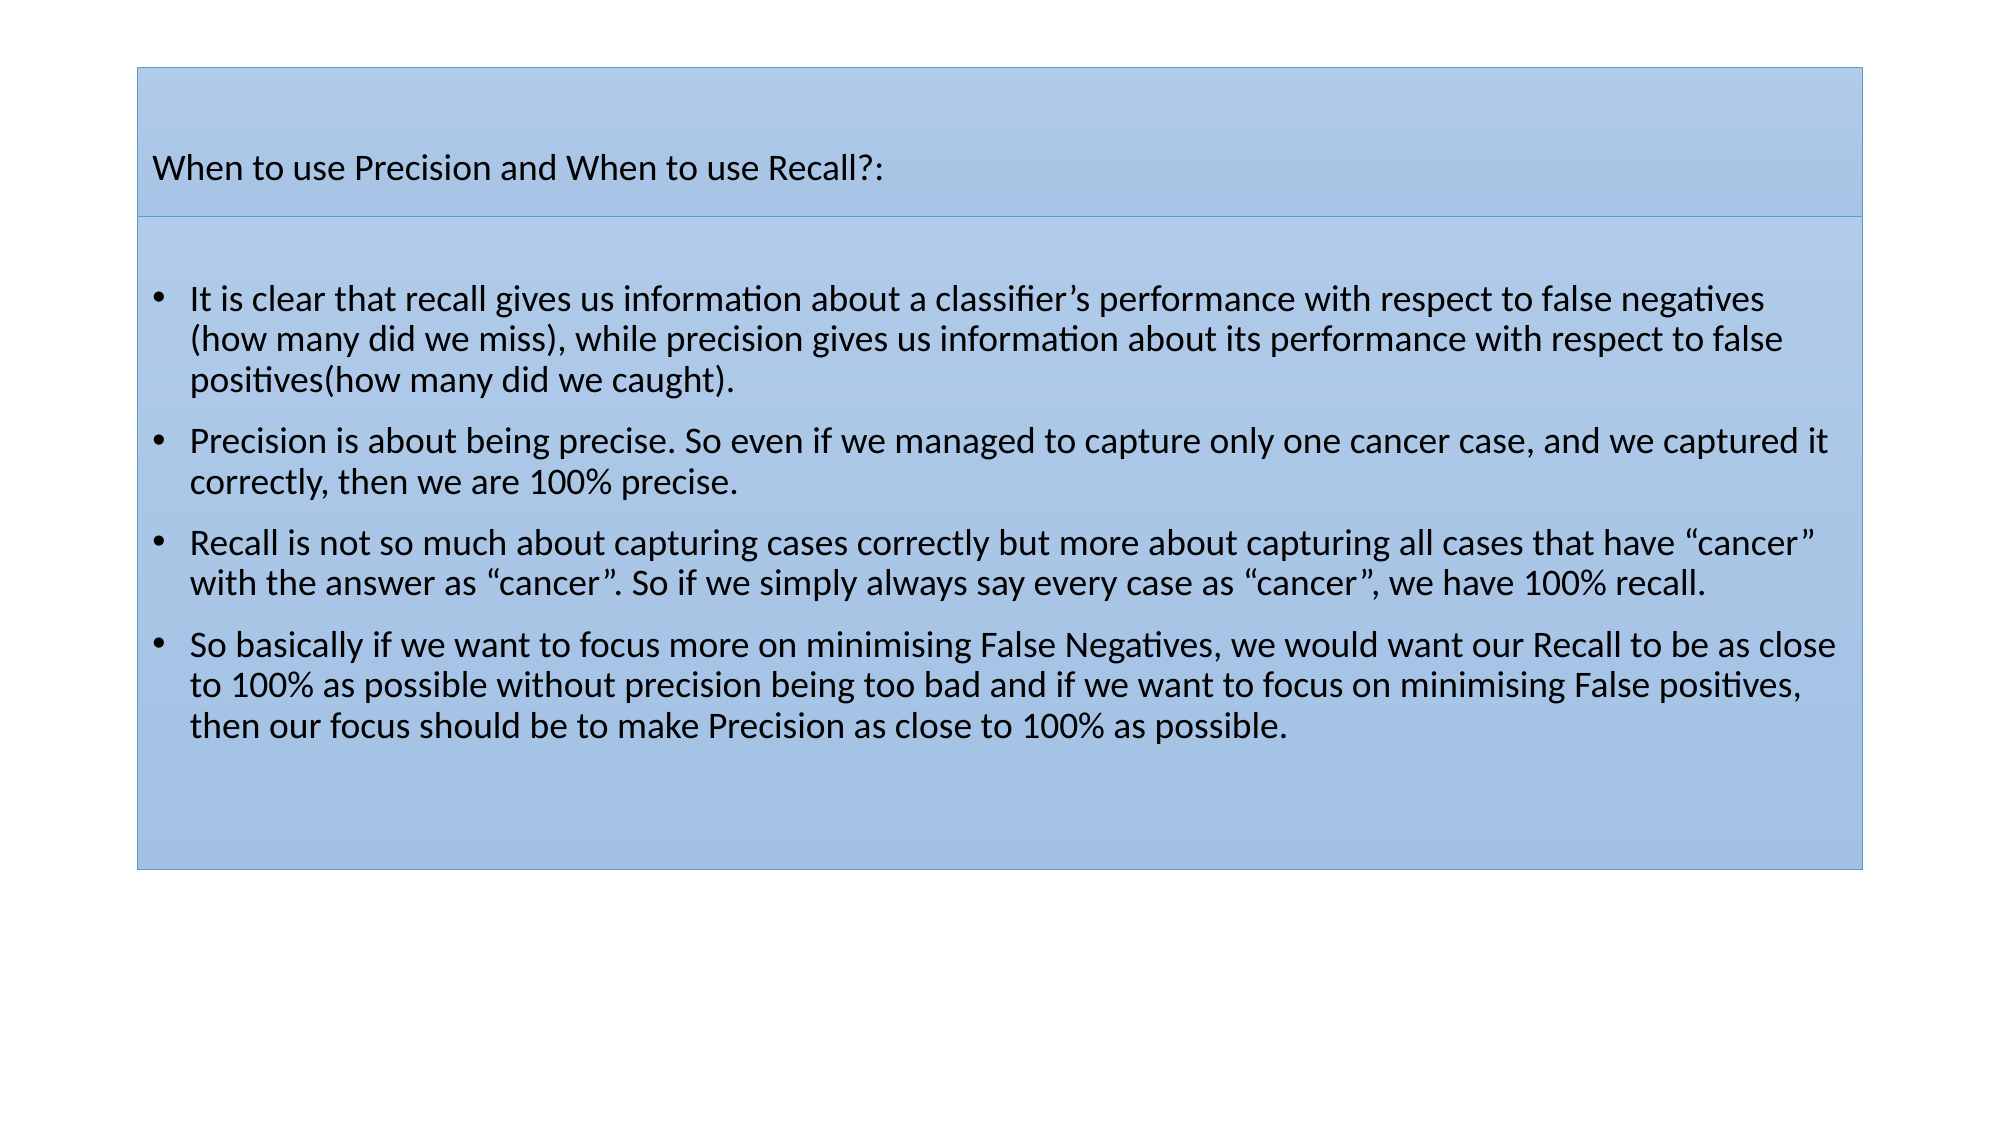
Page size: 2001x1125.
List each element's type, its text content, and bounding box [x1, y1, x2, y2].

list It is clear that recall gives us information about a classifier’s performance with respect to false negatives (how many did we miss), while precision gives us information about its performance with respect to false positives(how many did we caught). Precision is about being precise. So even if we managed to capture only one cancer case, and we captured it correctly, then we are 100% precise. Recall is not so much about capturing cases correctly but more about capturing all cases that have “cancer” with the answer as “cancer”. So if we simply always say every case as “cancer”, we have 100% recall. So basically if we want to focus more on minimising False Negatives, we would want our Recall to be as close to 100% as possible without precision being too bad and if we want to focus on minimising False positives, then our focus should be to make Precision as close to 100% as possible. [137, 216, 1863, 870]
title When to use Precision and When to use Recall?: [137, 67, 1863, 216]
